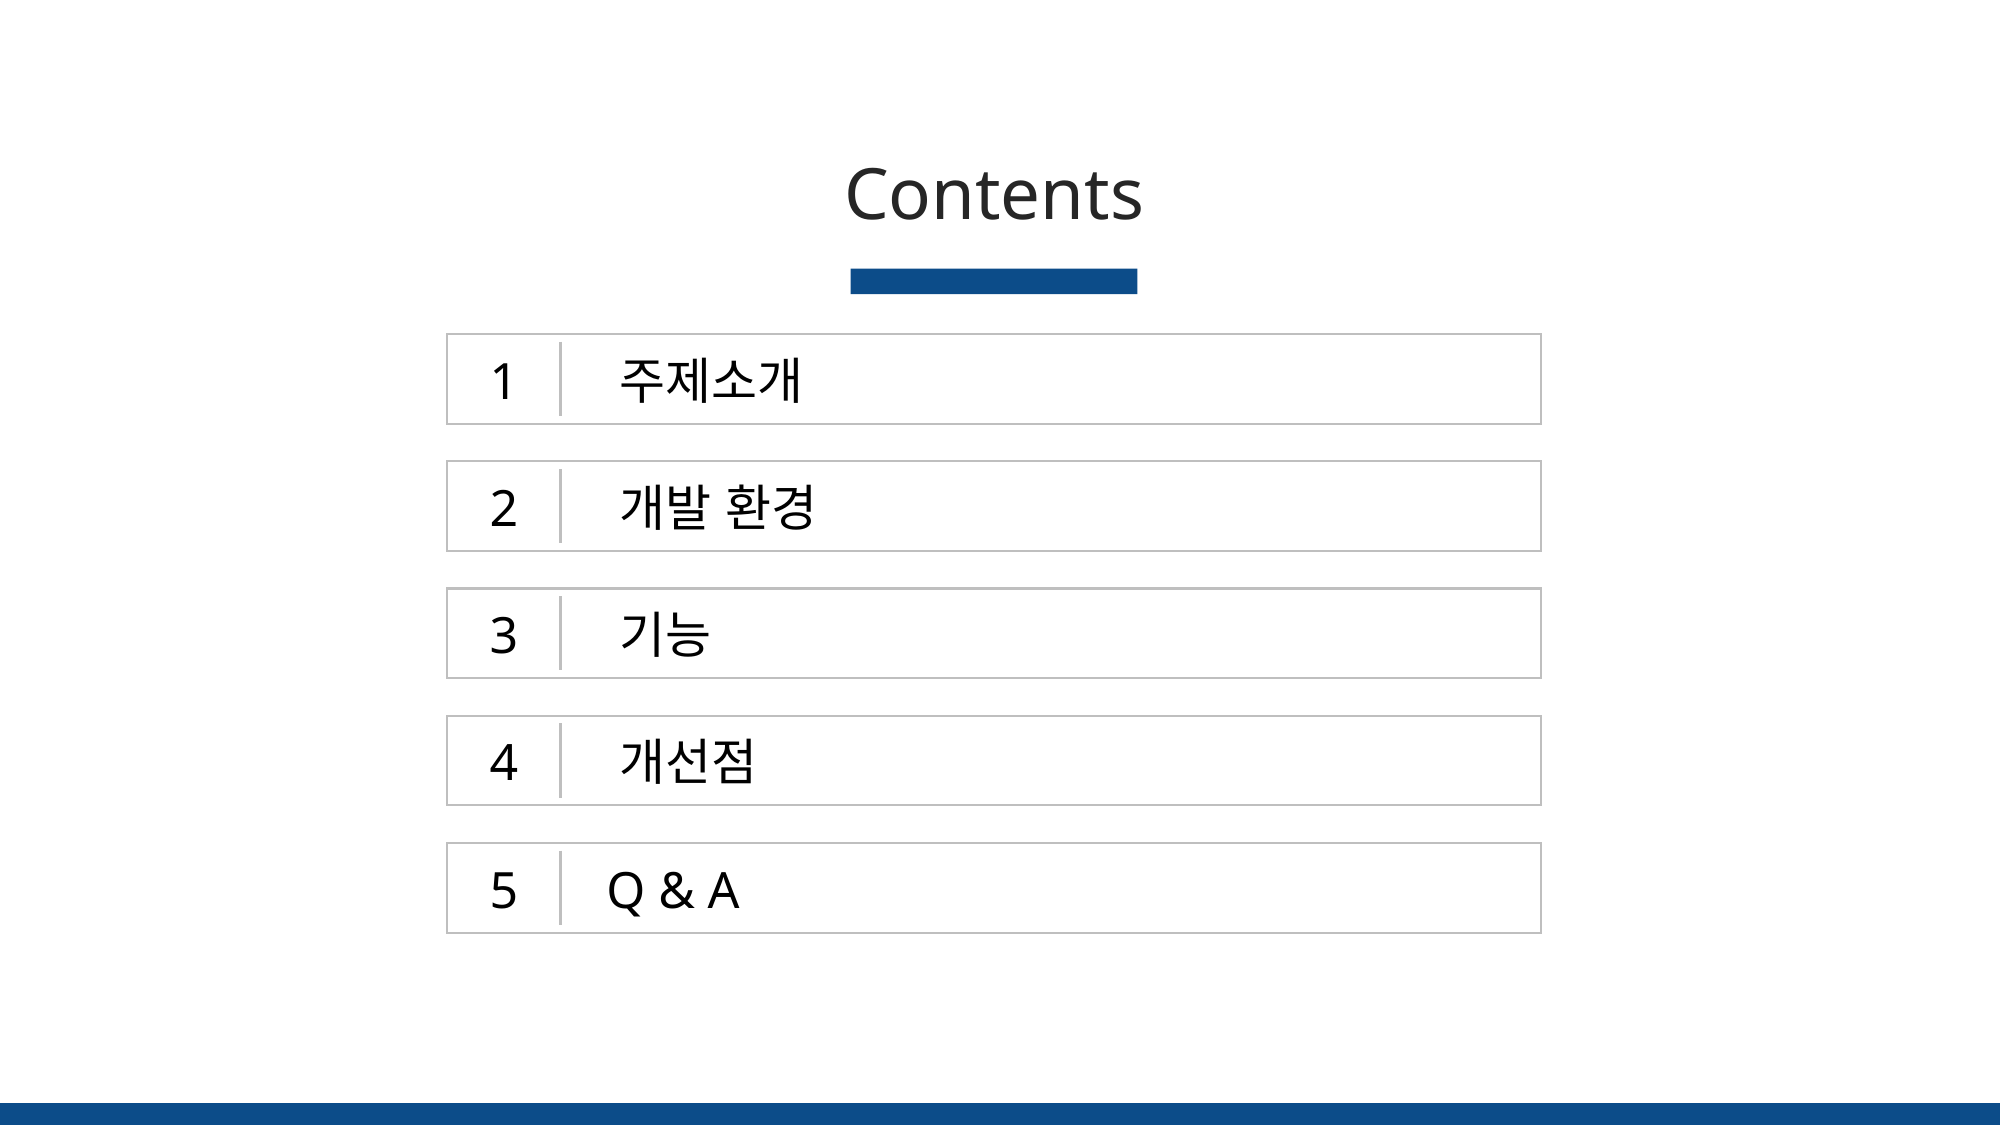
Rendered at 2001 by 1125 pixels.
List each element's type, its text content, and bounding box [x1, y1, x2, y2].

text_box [447, 842, 1541, 933]
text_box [447, 334, 1541, 424]
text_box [447, 588, 1541, 679]
text_box Contents [645, 141, 1343, 241]
text_box [849, 268, 1138, 295]
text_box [447, 461, 1541, 552]
text_box [0, 1102, 2000, 1125]
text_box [447, 715, 1541, 806]
